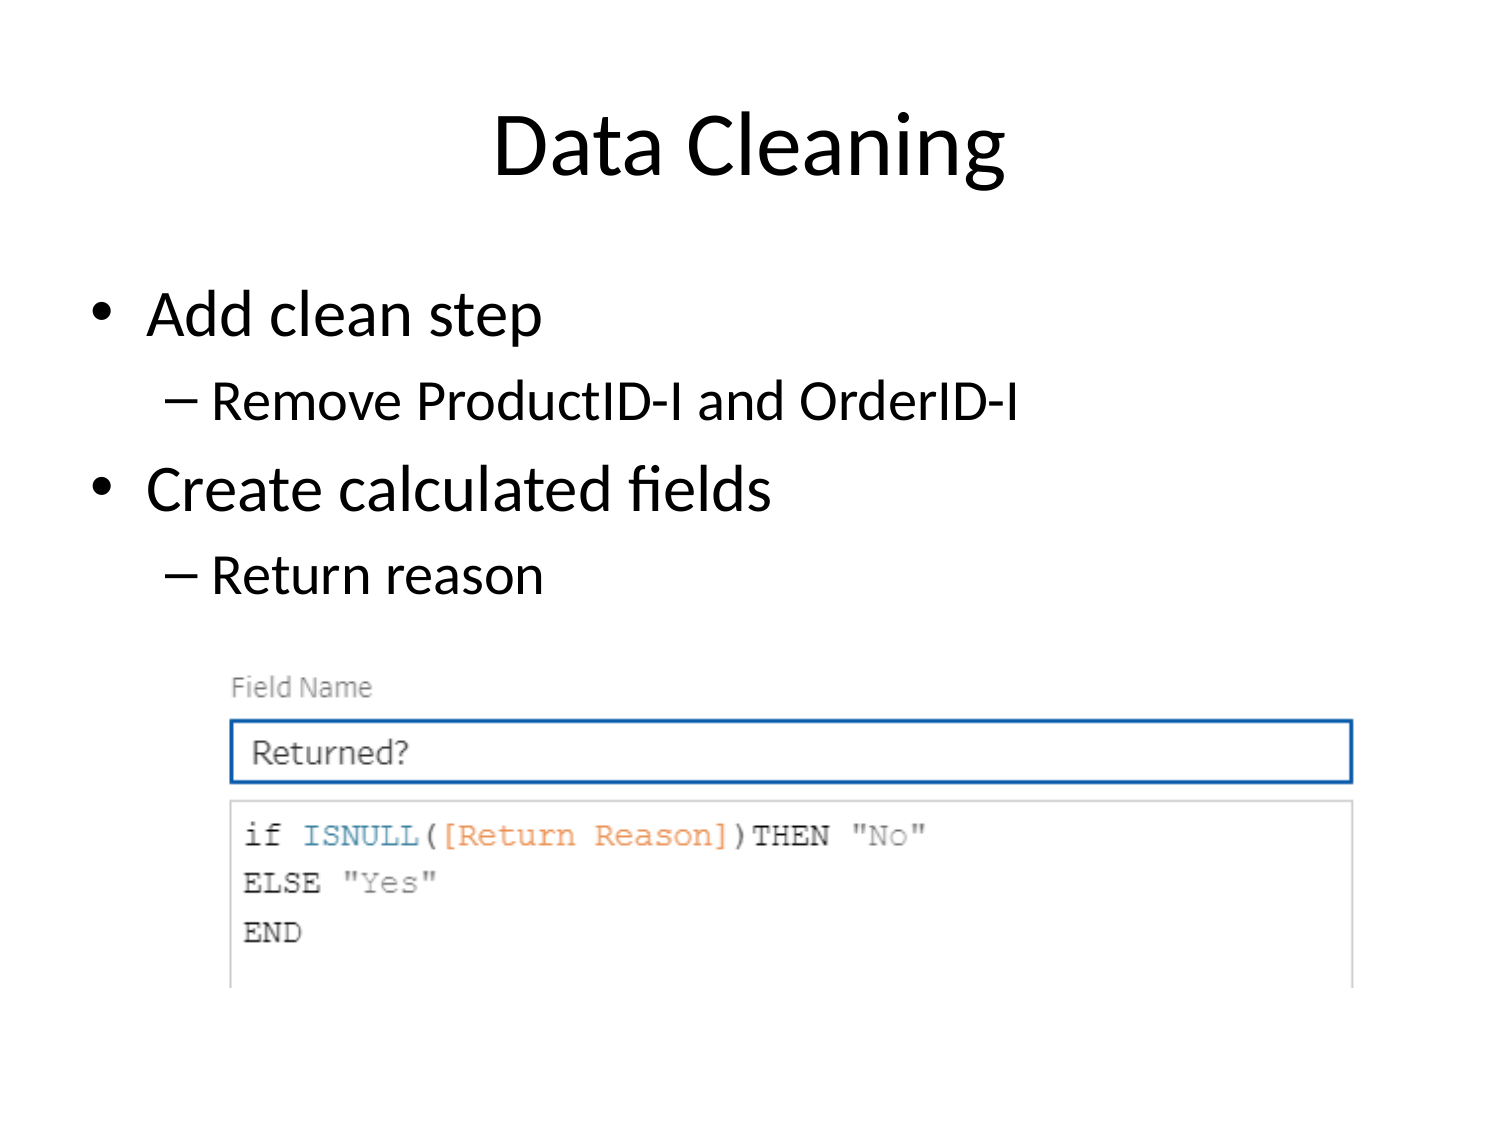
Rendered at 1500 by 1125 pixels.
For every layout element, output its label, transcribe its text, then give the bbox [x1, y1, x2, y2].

picture [187, 624, 1367, 988]
list Add clean step Remove ProductID-I and OrderID-I Create calculated fields Return reason [75, 262, 1425, 1005]
title Data Cleaning [75, 45, 1425, 233]
